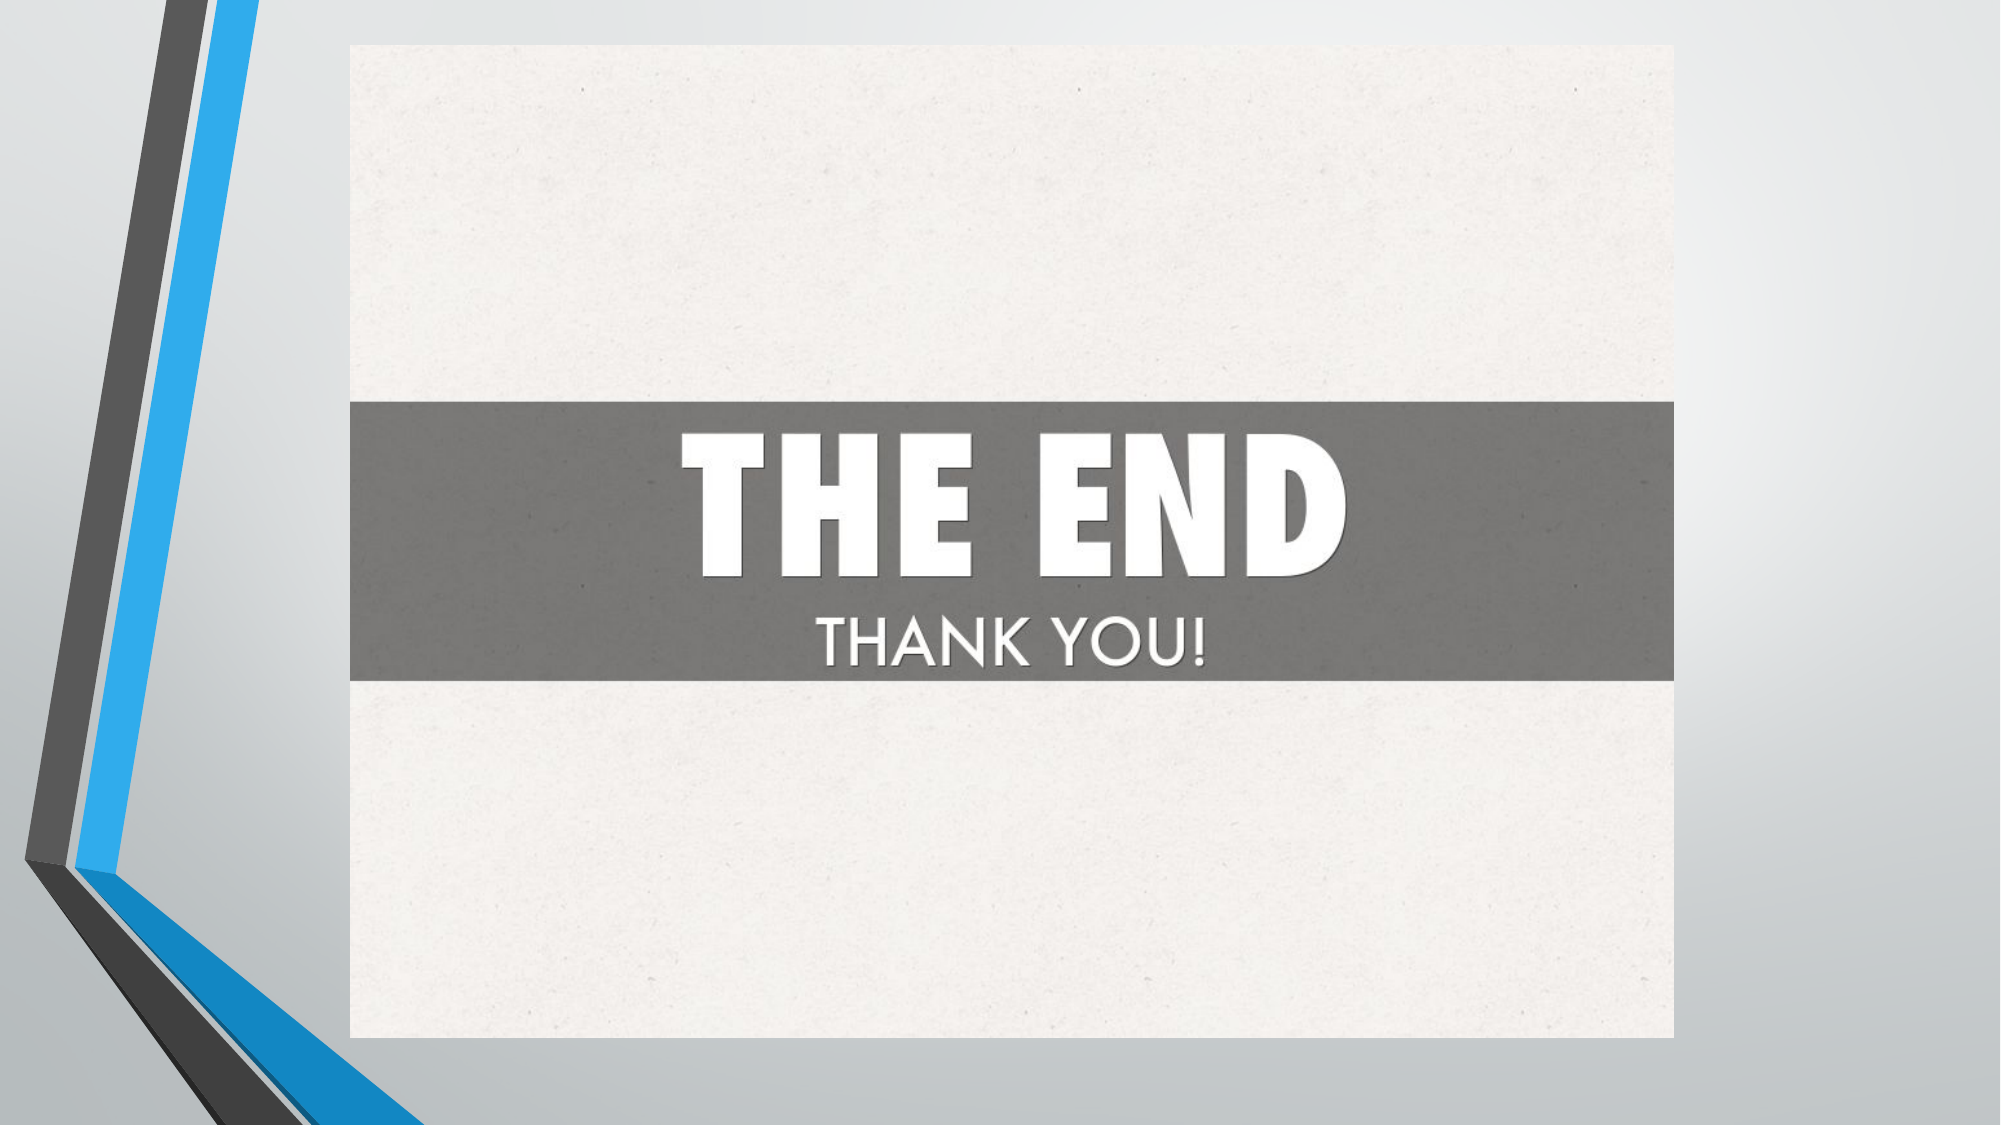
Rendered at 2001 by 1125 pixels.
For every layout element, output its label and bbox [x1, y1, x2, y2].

picture [350, 44, 1674, 1038]
